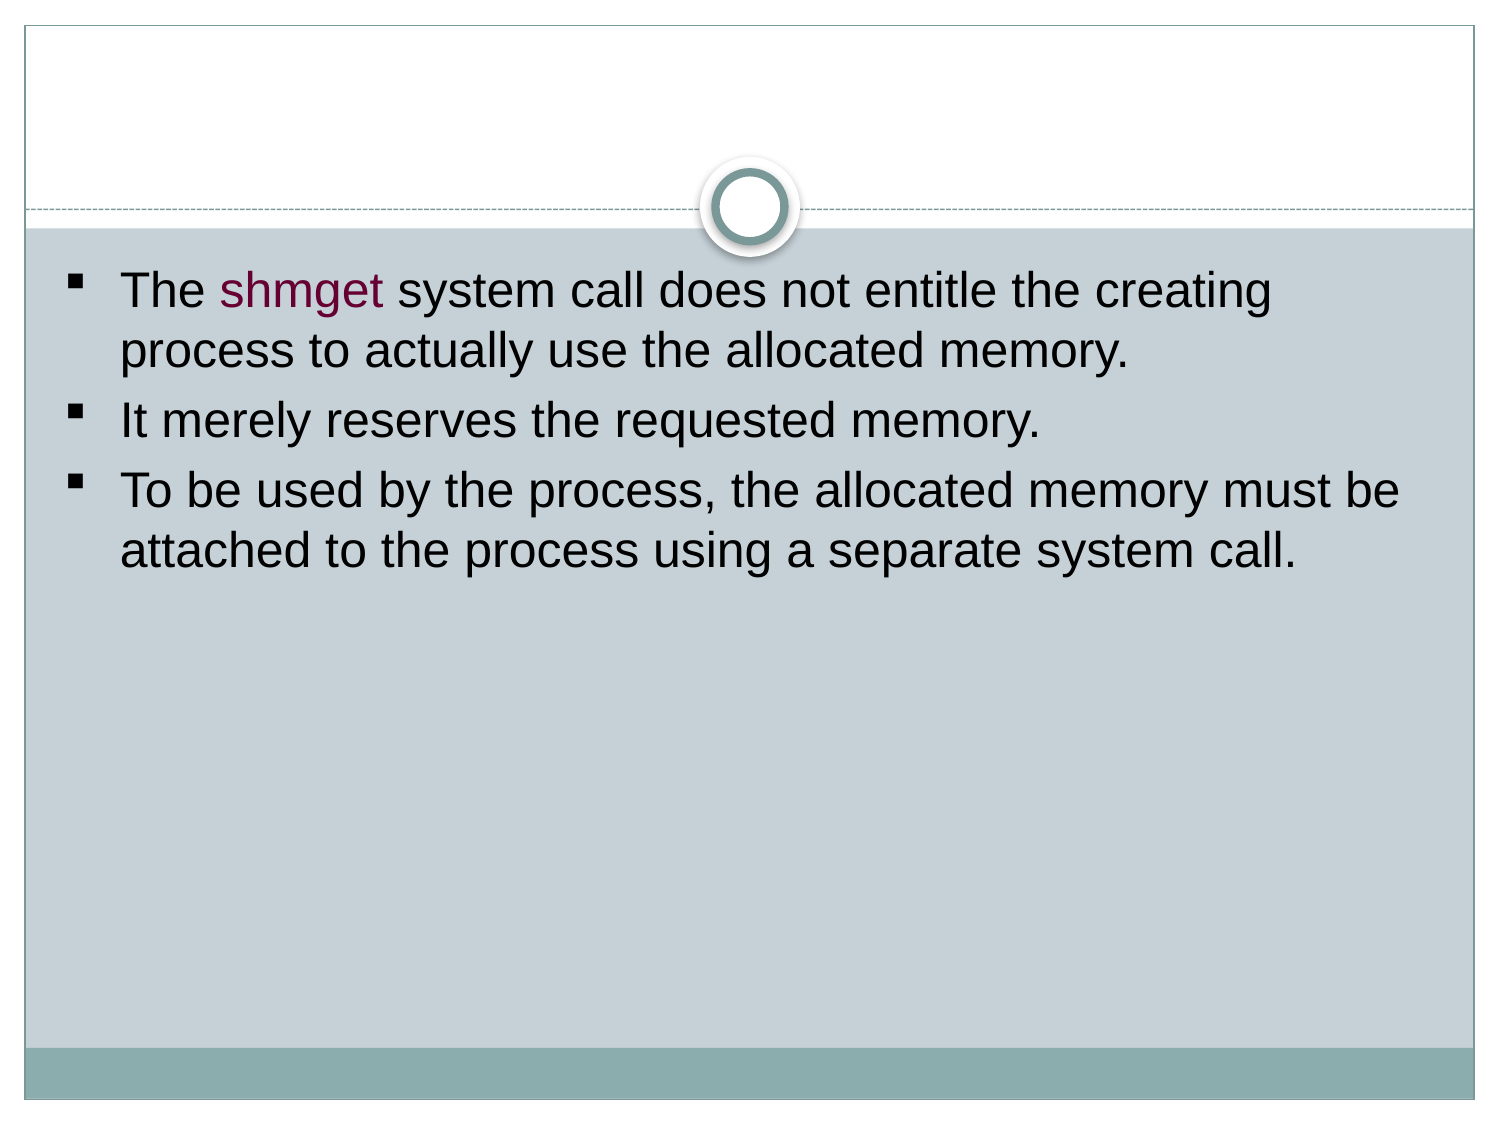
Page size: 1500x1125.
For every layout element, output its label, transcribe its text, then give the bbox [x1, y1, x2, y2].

list The shmget system call does not entitle the creating process to actually use the allocated memory. It merely reserves the requested memory. To be used by the process, the allocated memory must be attached to the process using a separate system call. [49, 250, 1445, 1001]
